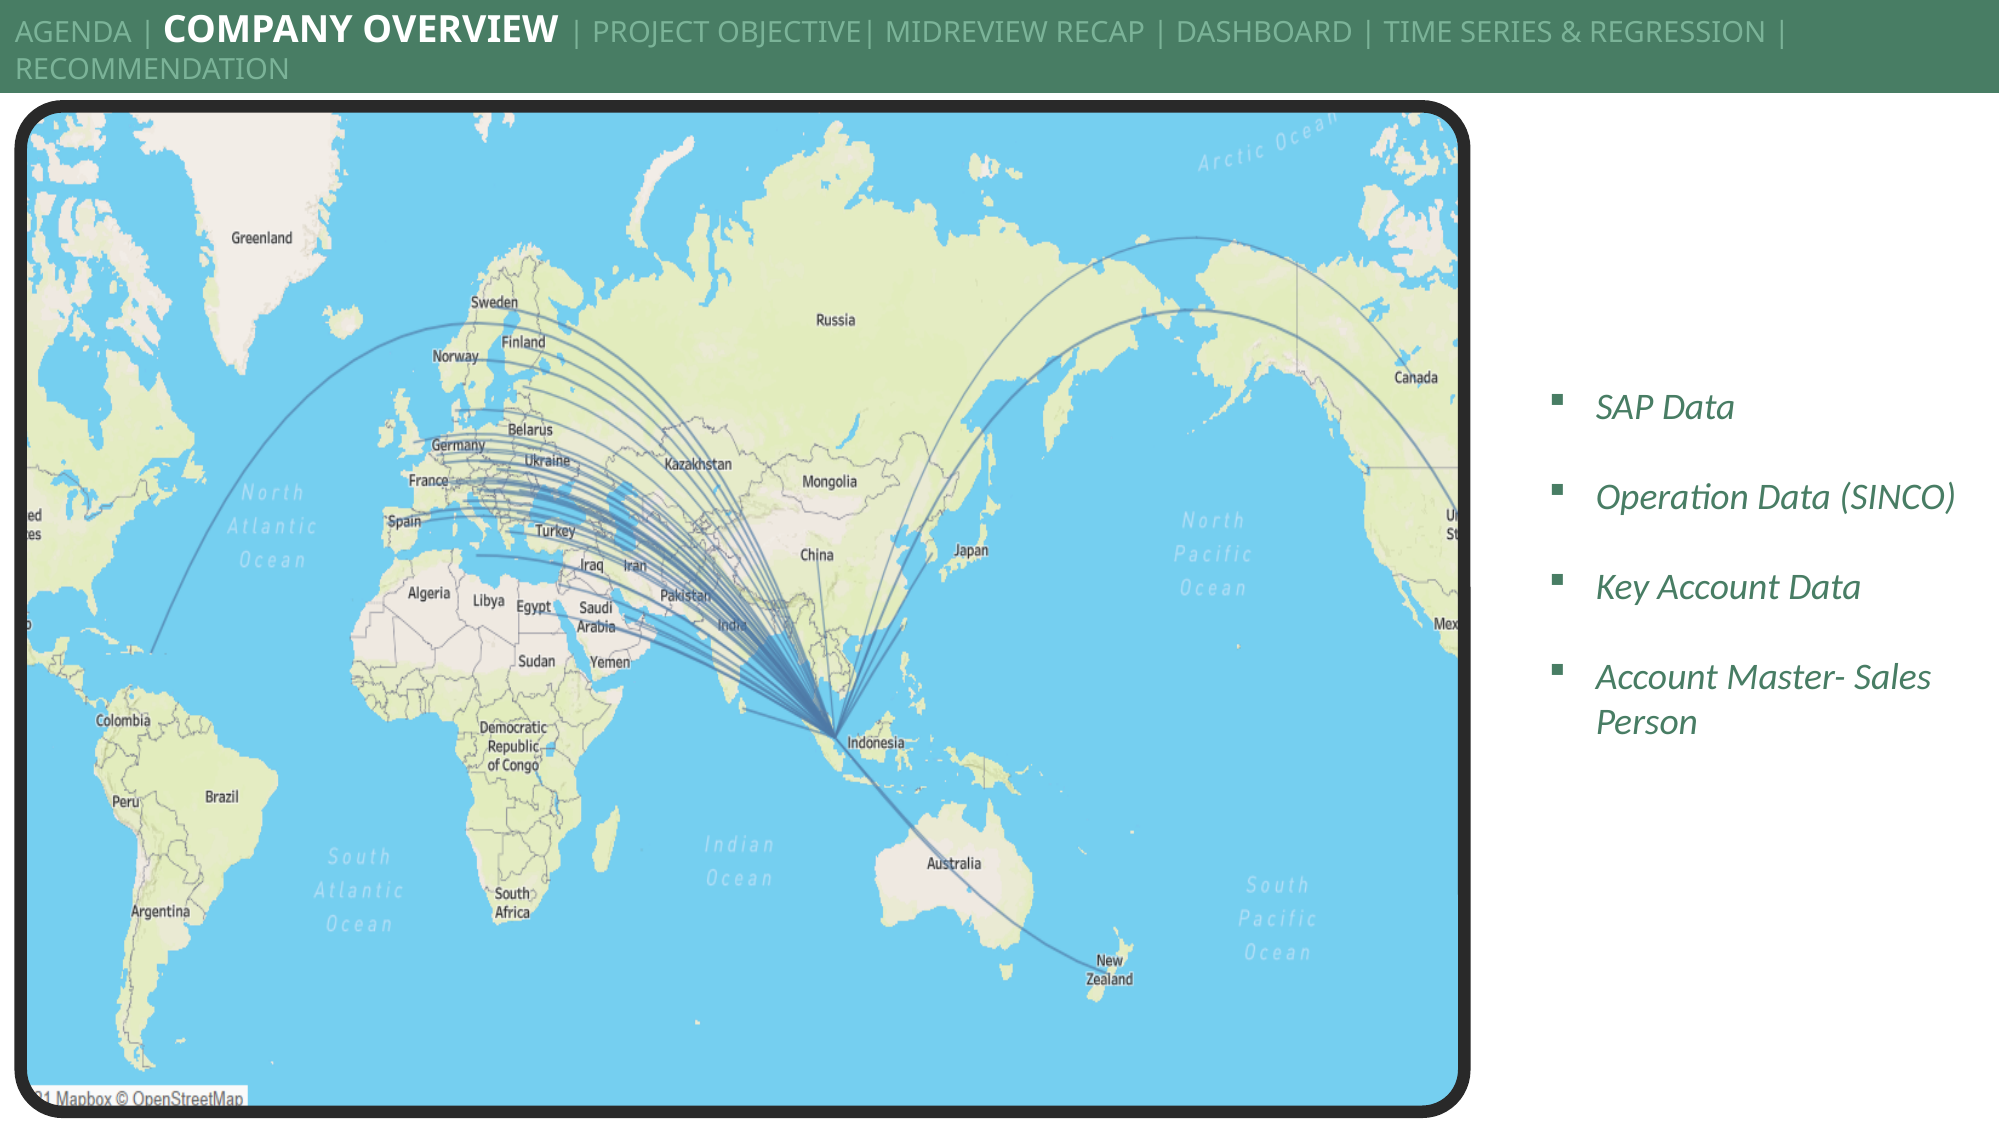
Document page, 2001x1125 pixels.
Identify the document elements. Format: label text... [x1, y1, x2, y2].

picture [20, 106, 1465, 1112]
text_box SAP Data Operation Data (SINCO) Key Account Data Account Master- Sales Person [1534, 374, 2000, 840]
text_box AGENDA | COMPANY OVERVIEW | PROJECT OBJECTIVE| MIDREVIEW RECAP | DASHBOARD | TIME SERIES & REGRESSION | RECOMMENDATION [0, 0, 1999, 93]
